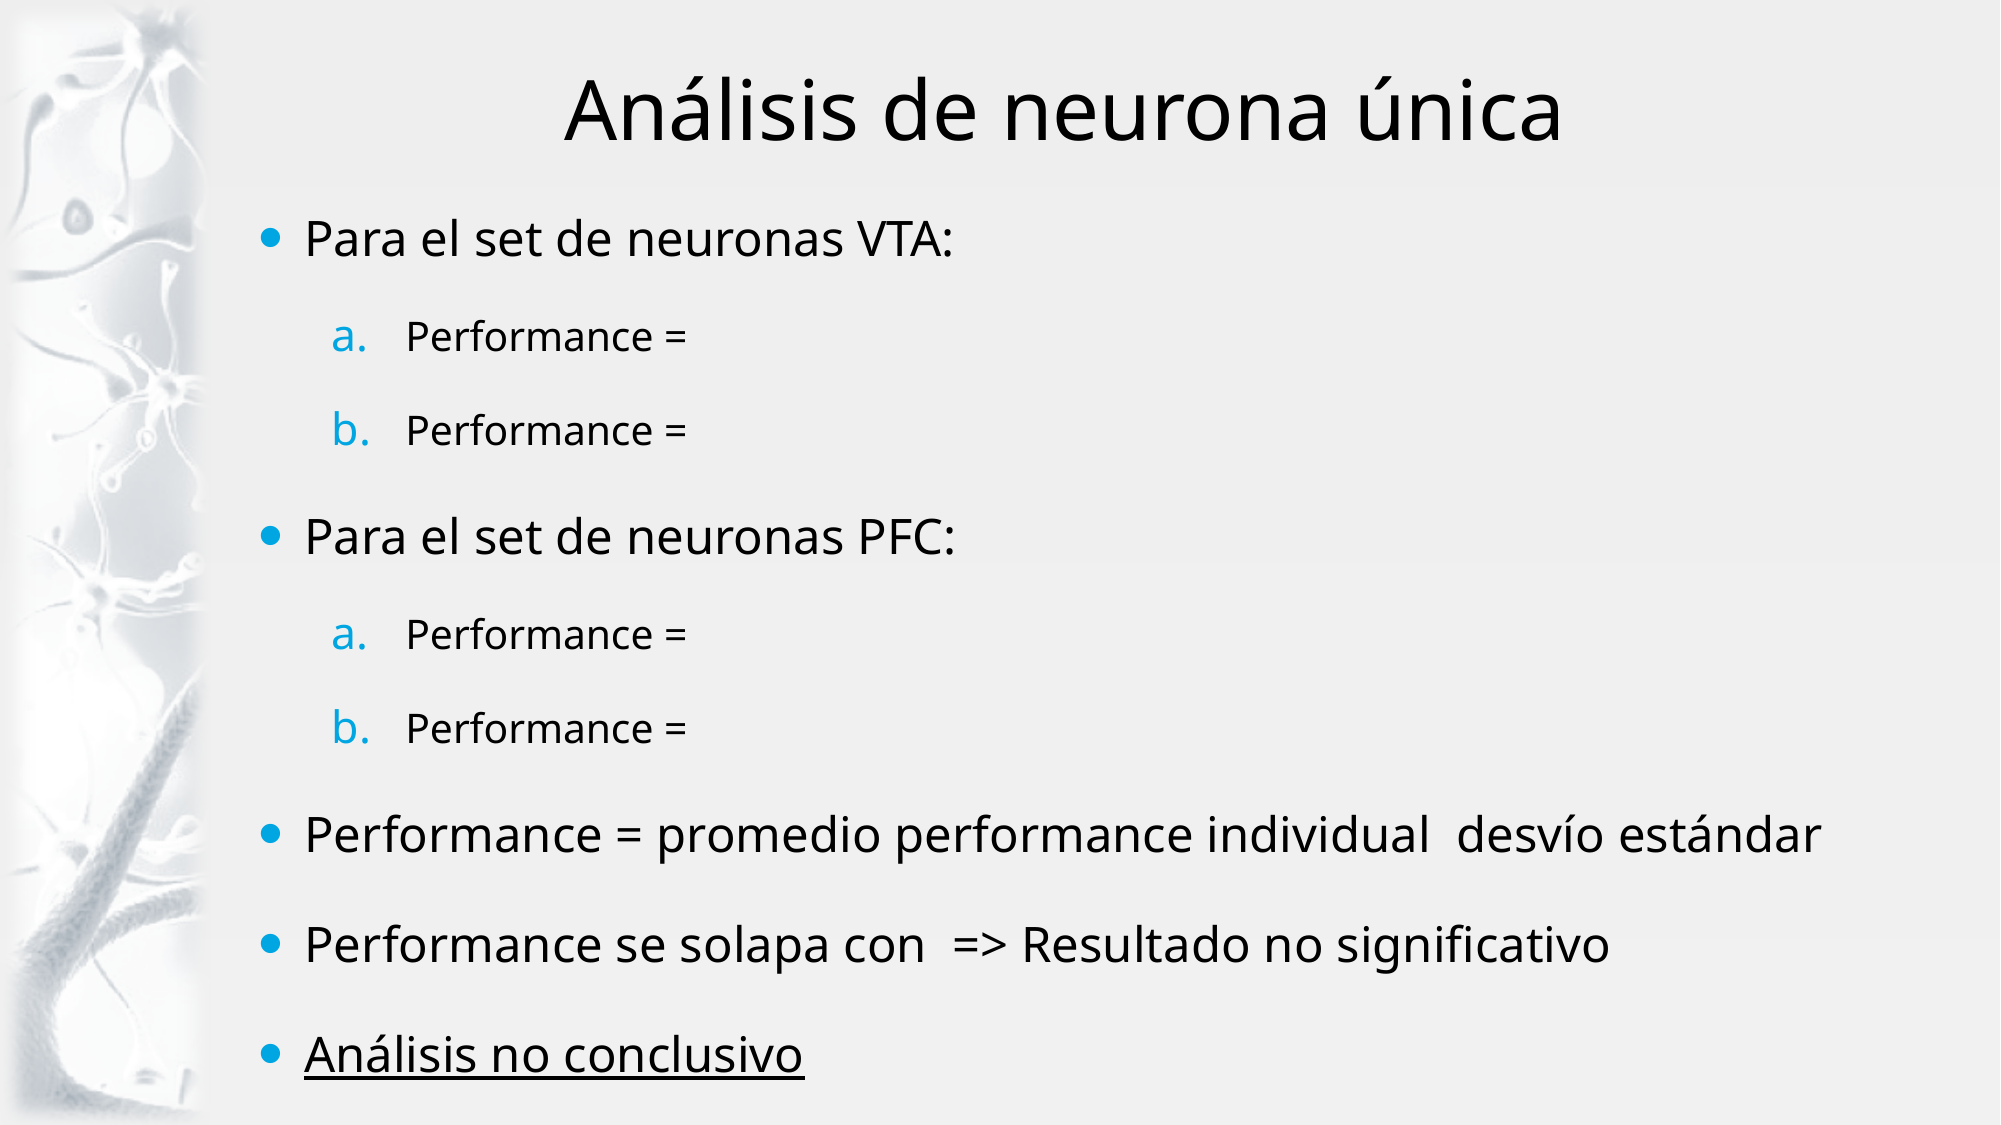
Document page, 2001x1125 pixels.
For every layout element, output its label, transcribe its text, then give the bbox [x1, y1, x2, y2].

title Análisis de neurona única [243, 0, 1887, 214]
